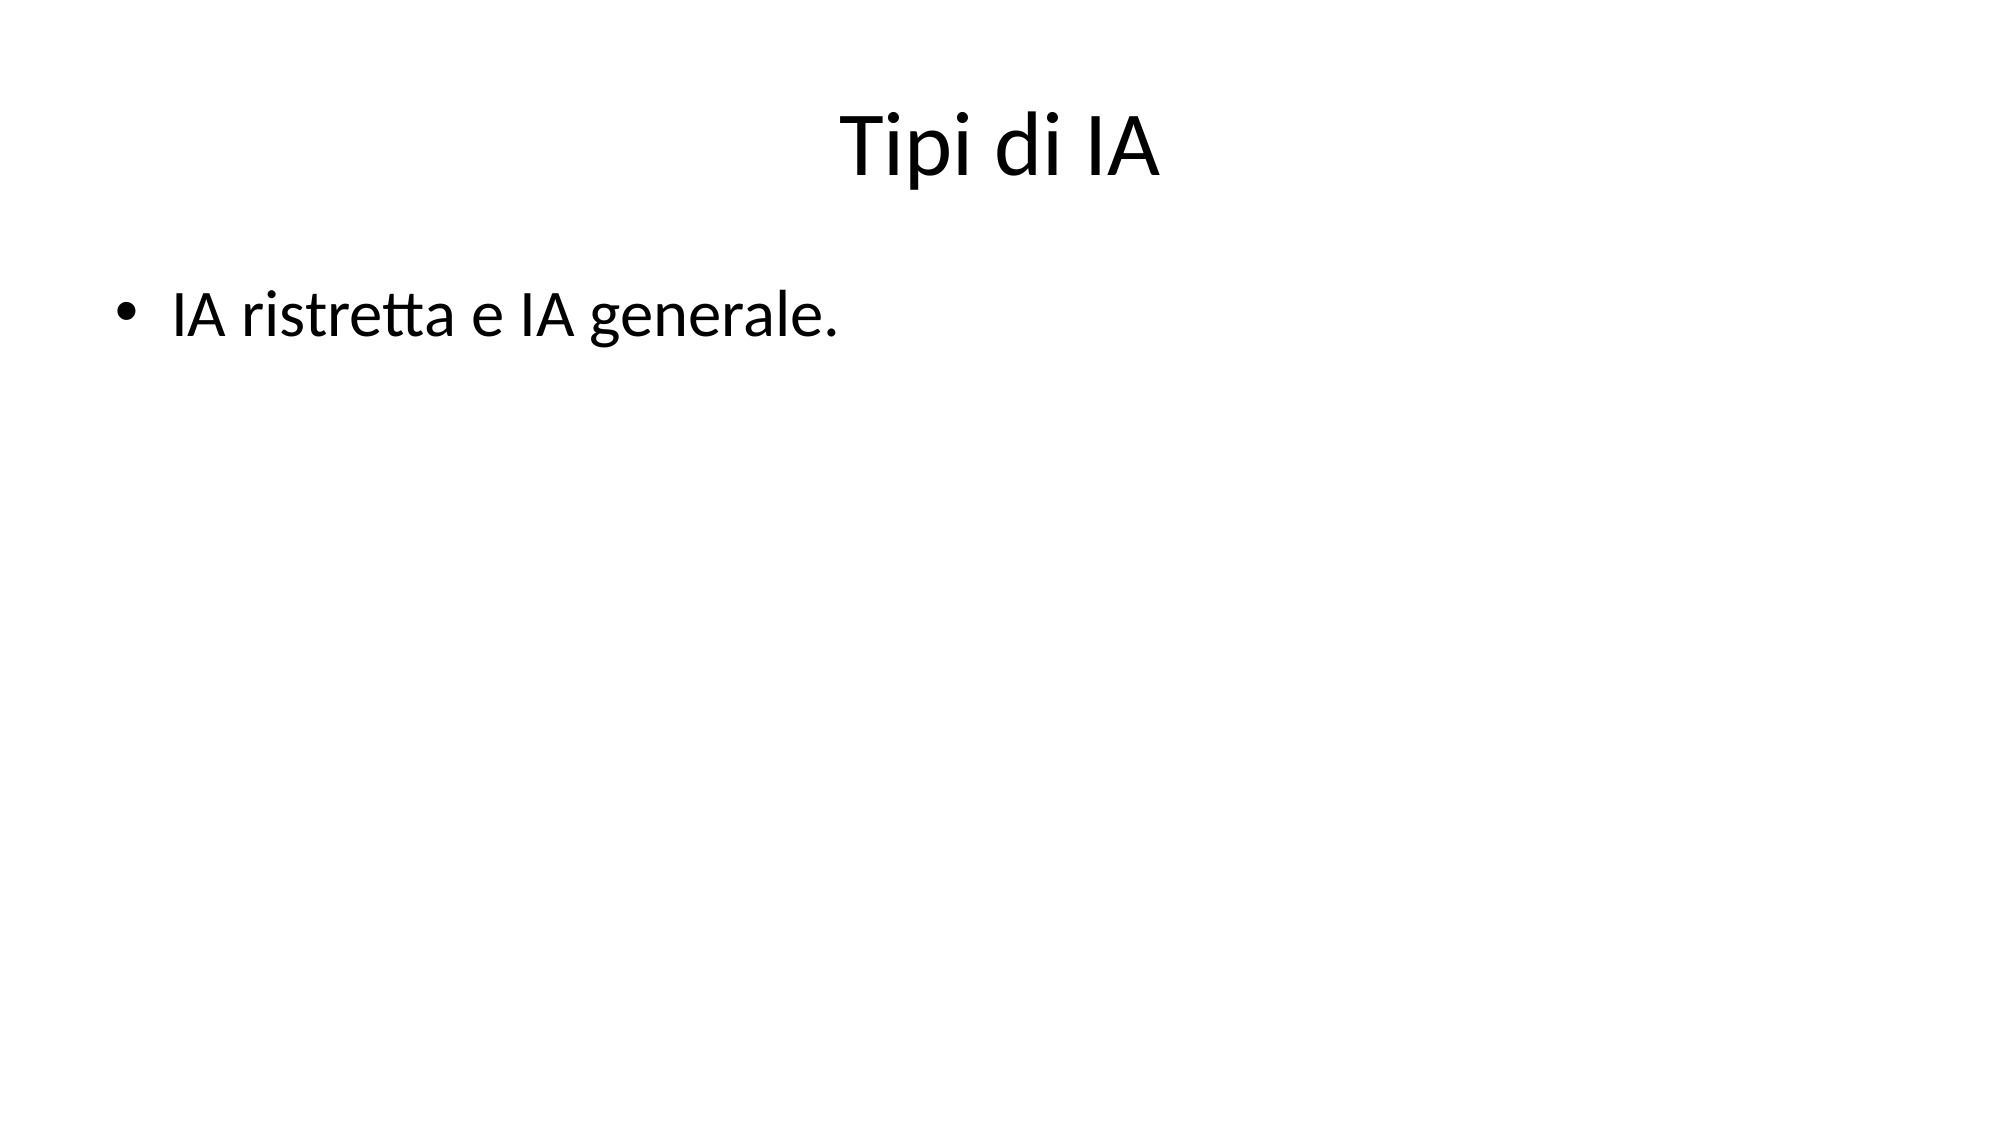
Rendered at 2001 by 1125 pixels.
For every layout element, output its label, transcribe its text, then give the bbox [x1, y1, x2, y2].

list IA ristretta e IA generale. [99, 262, 1900, 1005]
title Tipi di IA [99, 45, 1900, 233]
